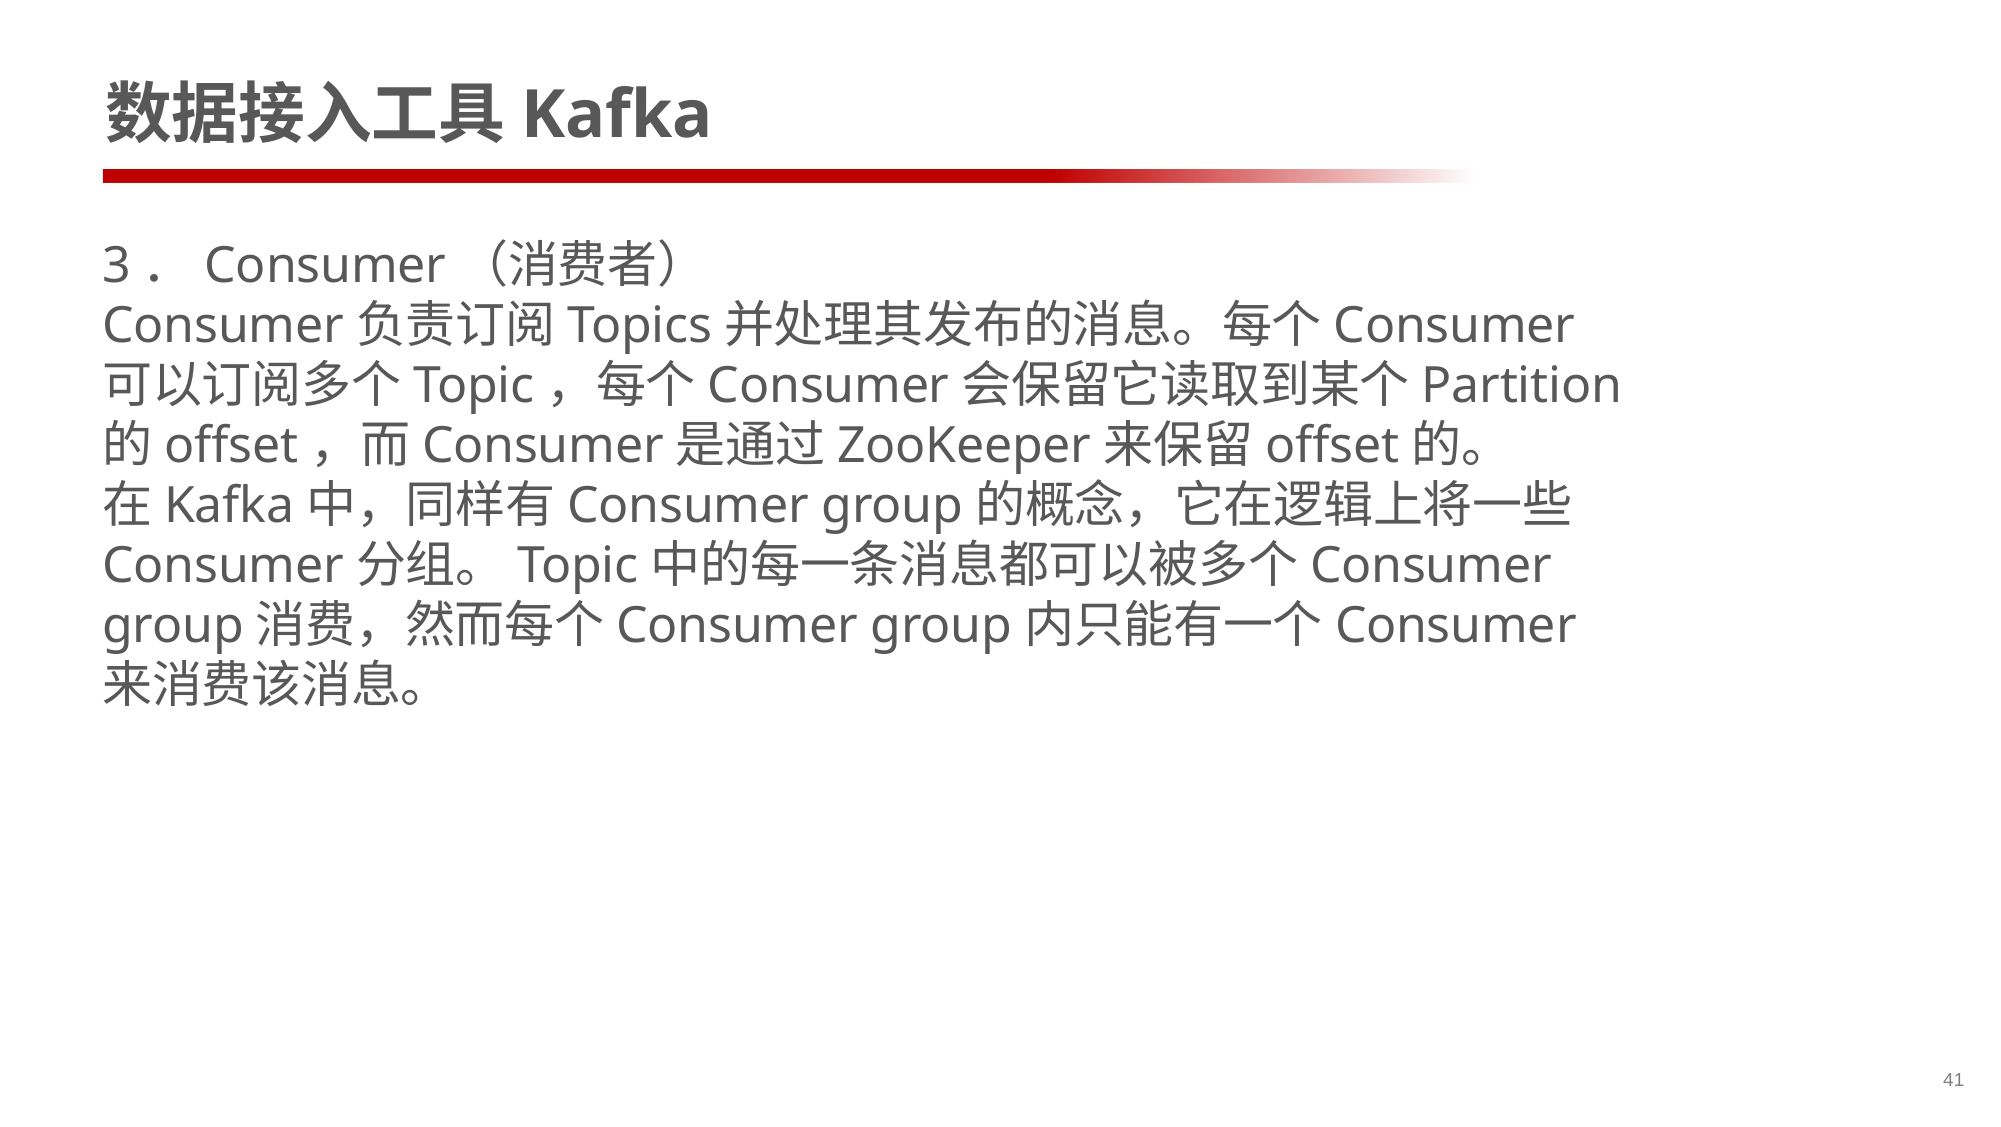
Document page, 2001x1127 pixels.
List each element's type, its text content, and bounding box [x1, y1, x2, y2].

title 数据接入工具Kafka [102, 70, 1899, 259]
text_box [102, 169, 1474, 183]
text_box 3．Consumer（消费者） Consumer负责订阅Topics并处理其发布的消息。每个Consumer可以订阅多个Topic，每个Consumer会保留它读取到某个Partition的offset，而Consumer是通过ZooKeeper来保留offset的。 在Kafka中，同样有Consumer group的概念，它在逻辑上将一些Consumer分组。Topic中的每一条消息都可以被多个Consumer group消费，然而每个Consumer group内只能有一个Consumer来消费该消息。 [87, 225, 1650, 721]
slide_number 41 [1938, 1067, 1969, 1127]
